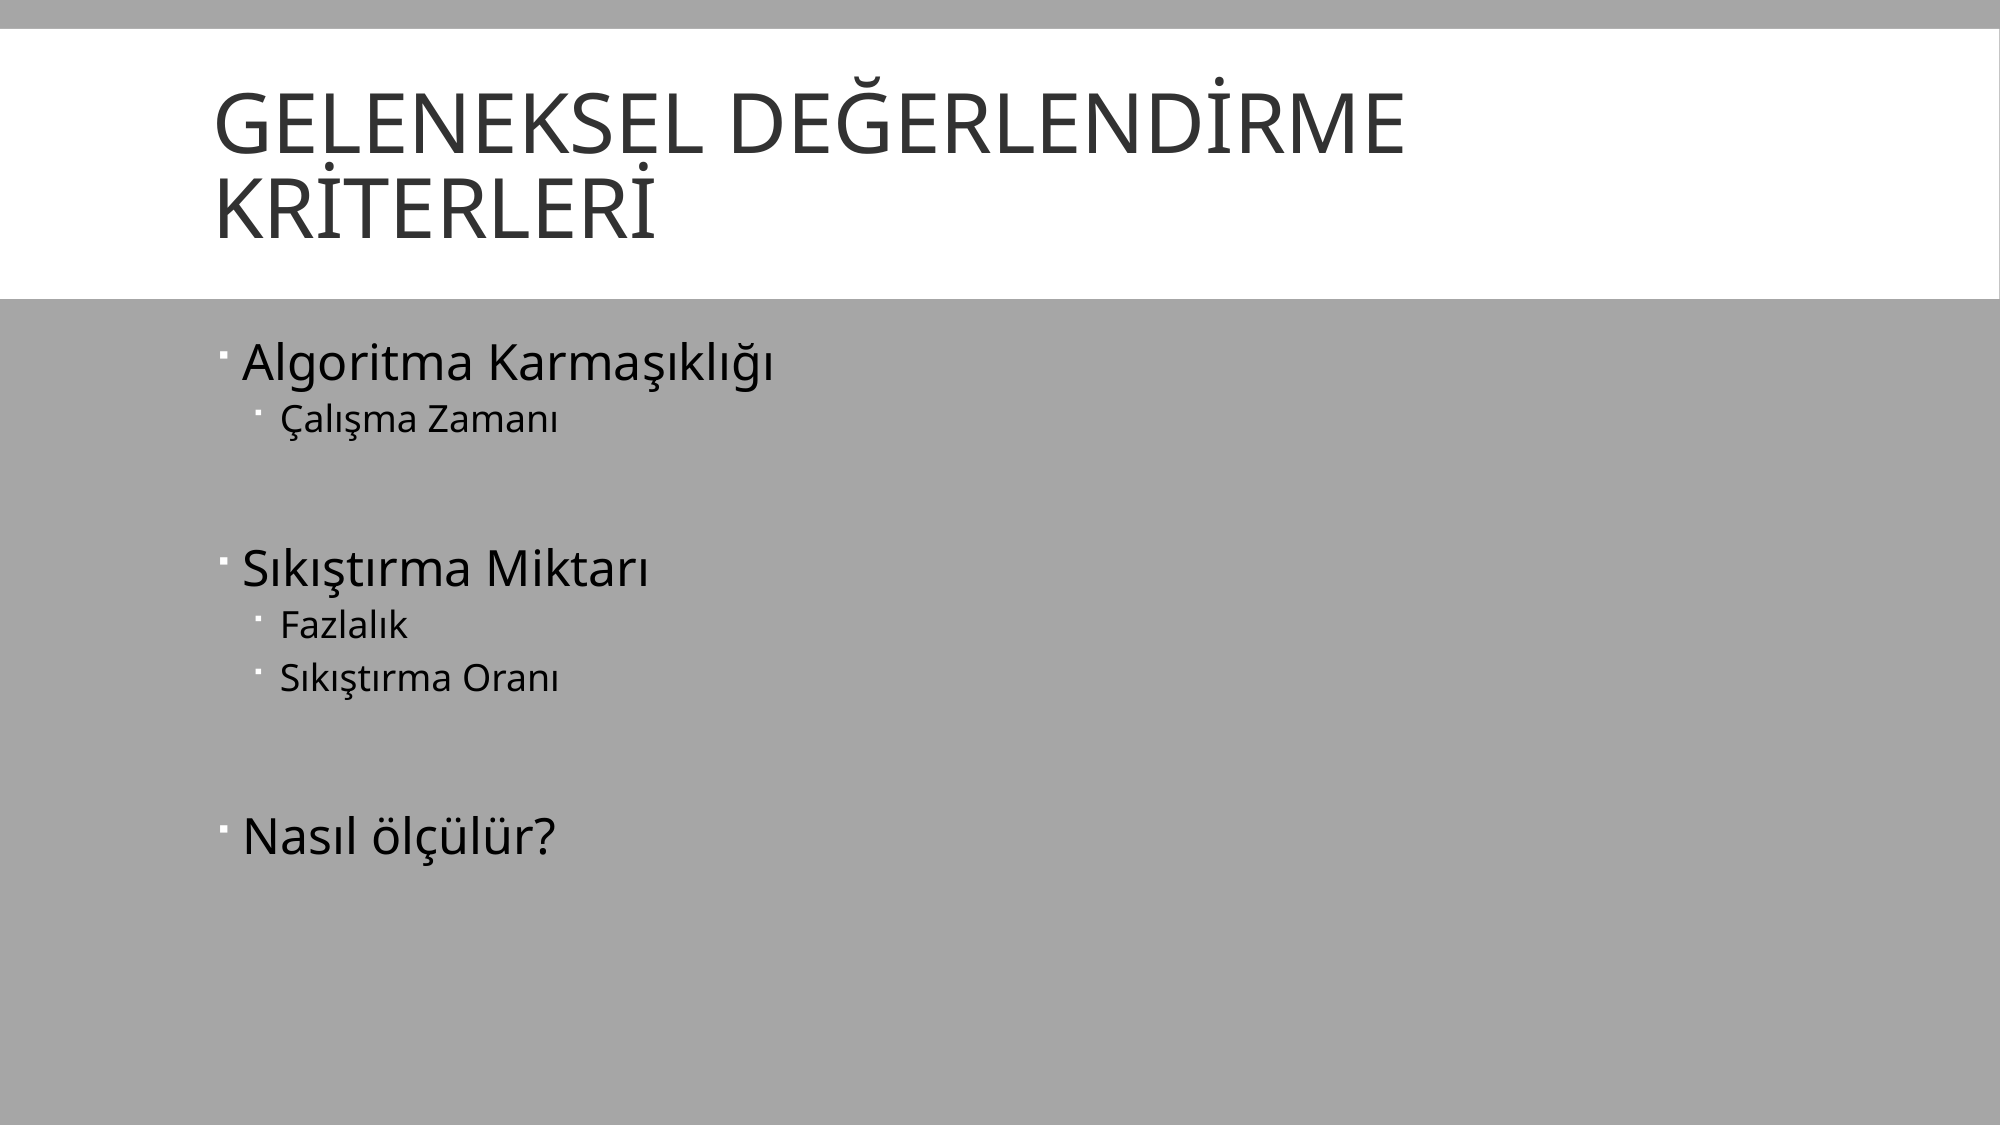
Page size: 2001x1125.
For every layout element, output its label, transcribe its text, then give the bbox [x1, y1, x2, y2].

list Algoritma Karmaşıklığı Çalışma Zamanı Sıkıştırma Miktarı Fazlalık Sıkıştırma Oranı Nasıl ölçülür? [197, 329, 1803, 1020]
title Geleneksel Değerlendirme Kriterleri [197, 46, 1803, 295]
